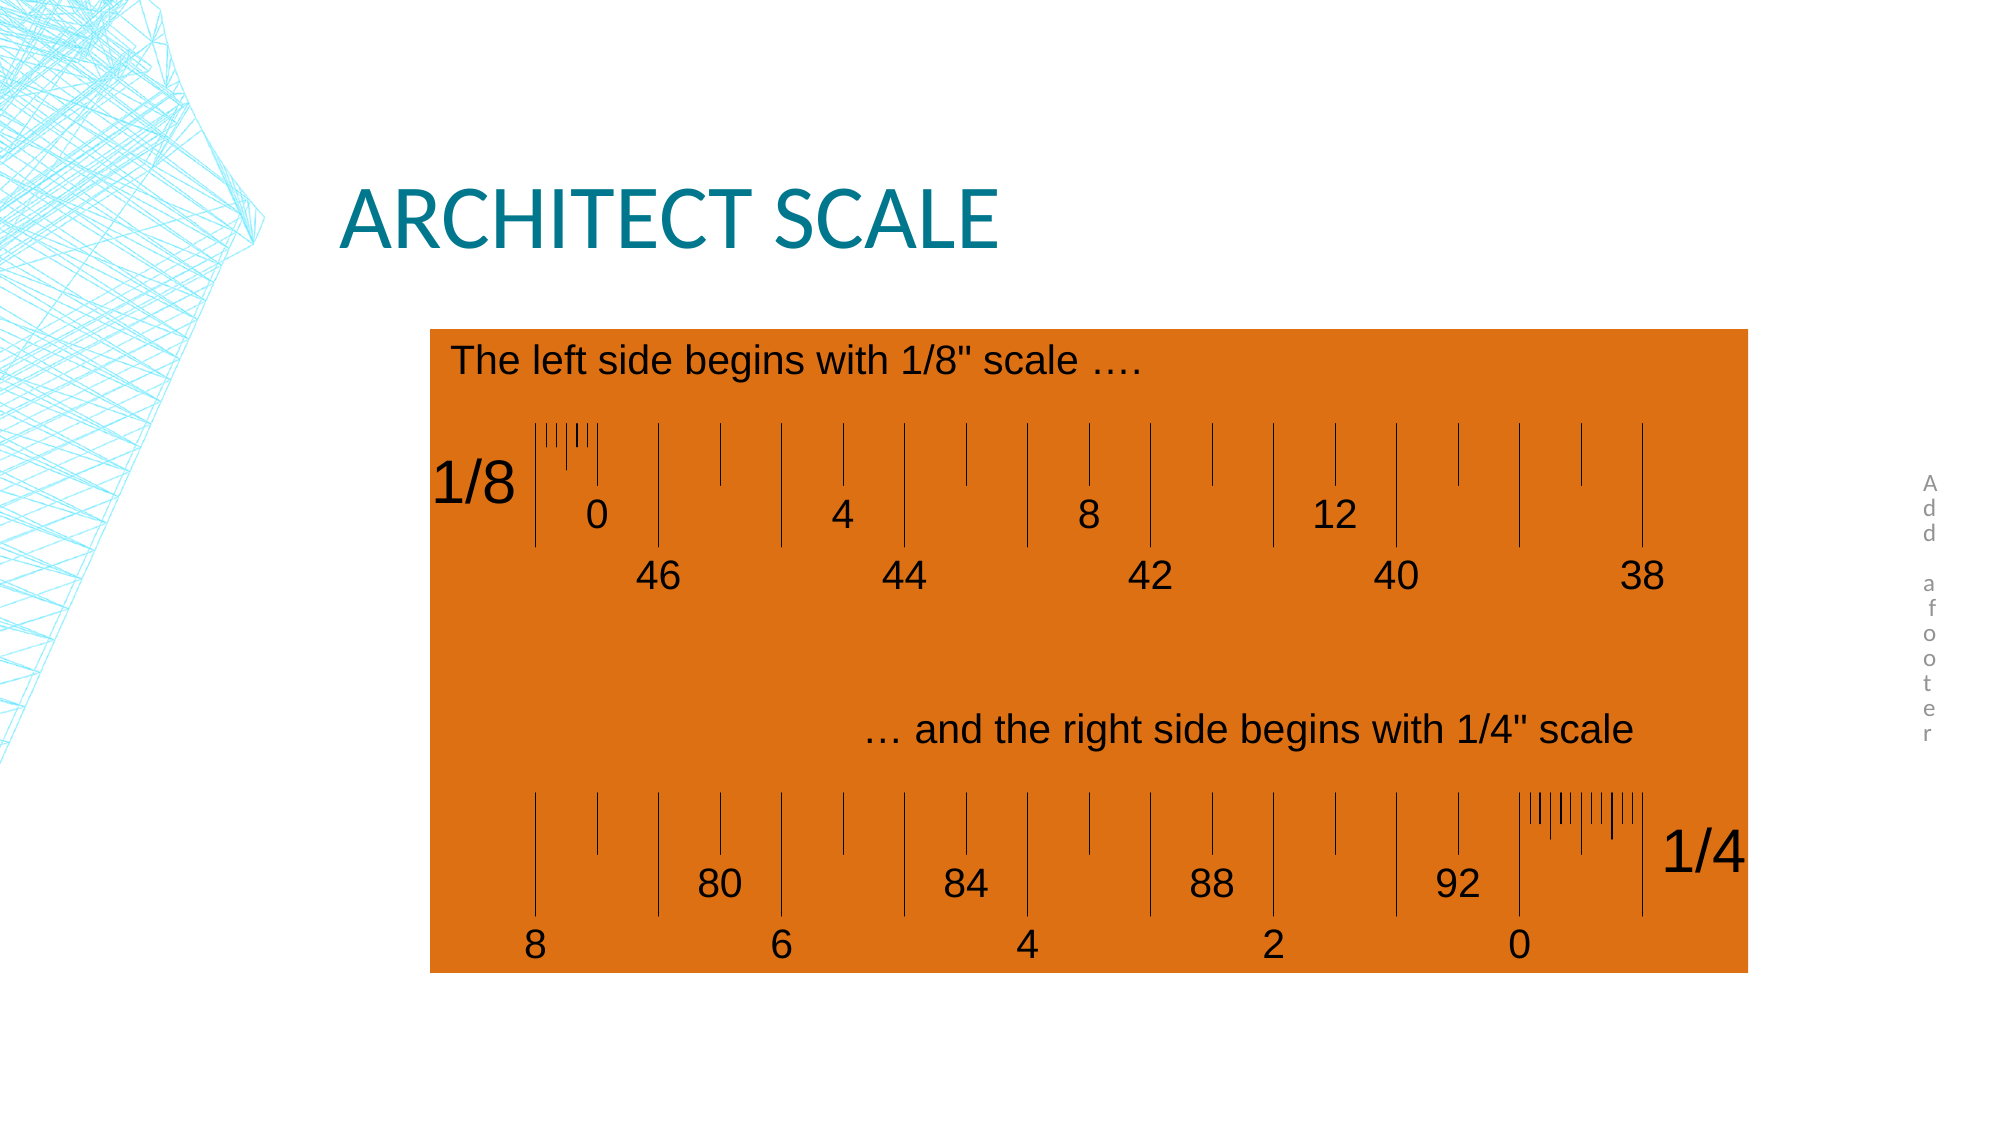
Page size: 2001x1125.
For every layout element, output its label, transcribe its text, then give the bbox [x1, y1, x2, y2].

title Architect Scale [324, 62, 1863, 275]
footer Add a footer [1908, 59, 1955, 904]
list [429, 329, 1749, 973]
picture [0, 0, 2001, 1125]
